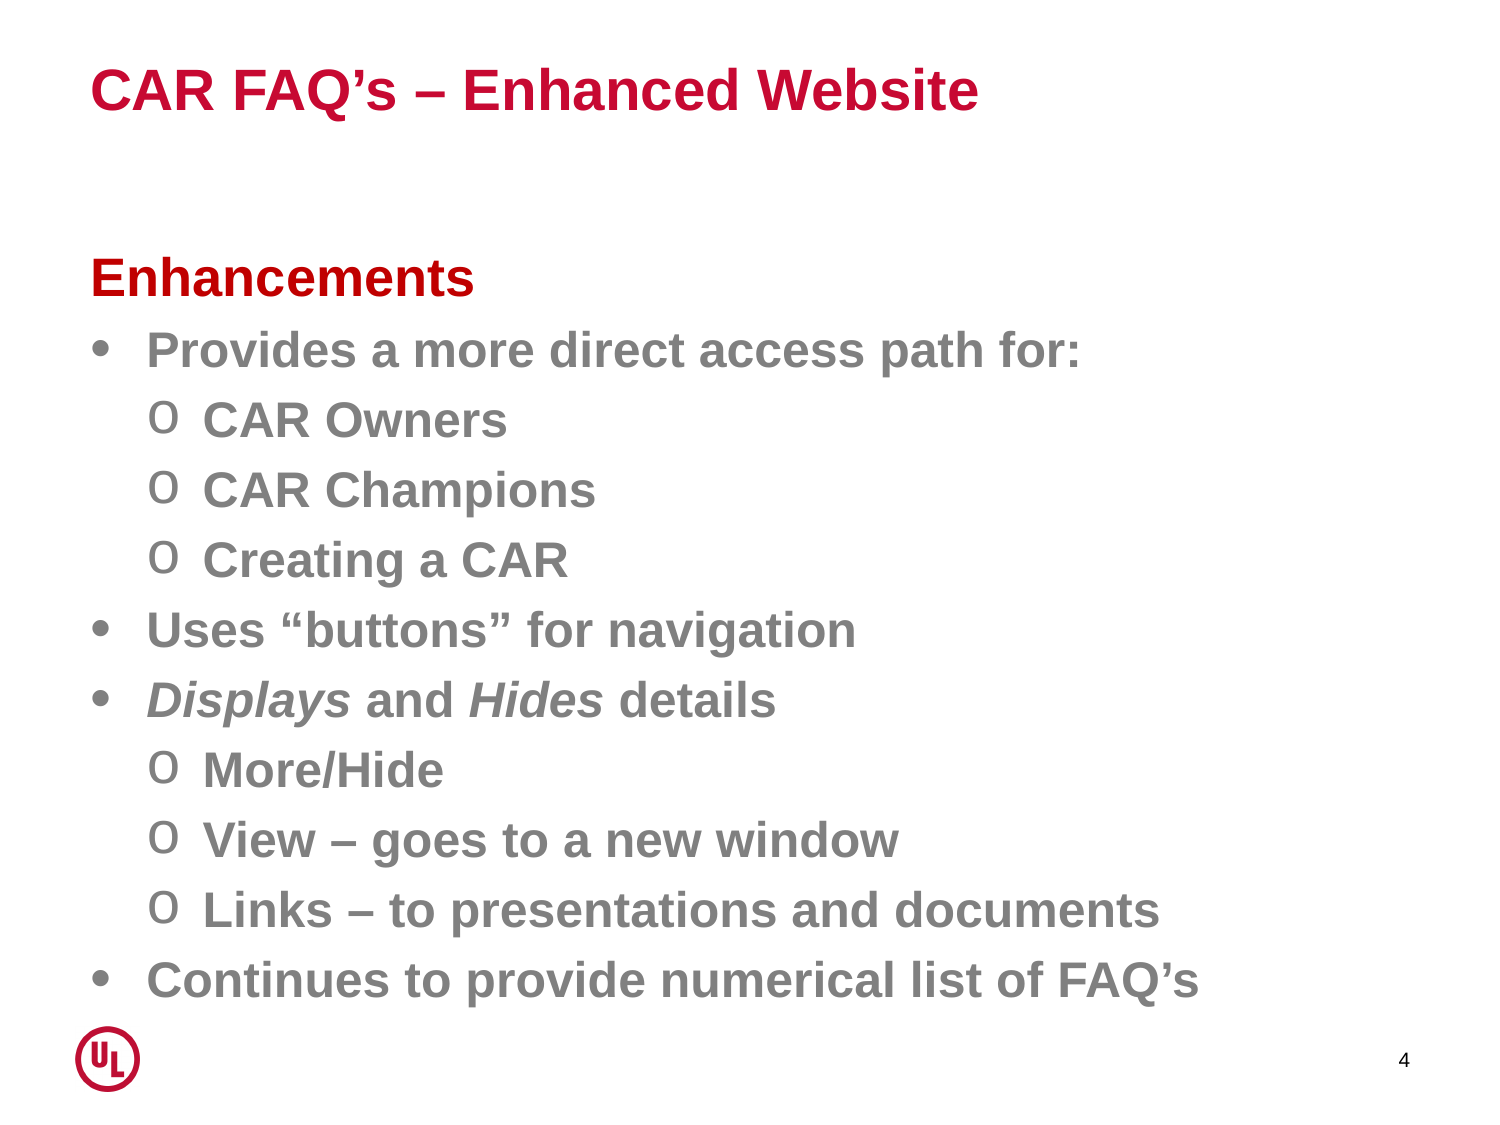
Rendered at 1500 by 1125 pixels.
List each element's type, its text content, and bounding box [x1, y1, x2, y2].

picture [75, 1055, 140, 1092]
title CAR FAQ’s – Enhanced Website [75, 45, 1425, 202]
slide_number 4 [1319, 1029, 1425, 1090]
list Enhancements Provides a more direct access path for: CAR Owners CAR Champions Creating a CAR Uses “buttons” for navigation Displays and Hides details More/Hide View – goes to a new window Links – to presentations and documents Continues to provide numerical list of FAQ’s [75, 235, 1425, 1055]
